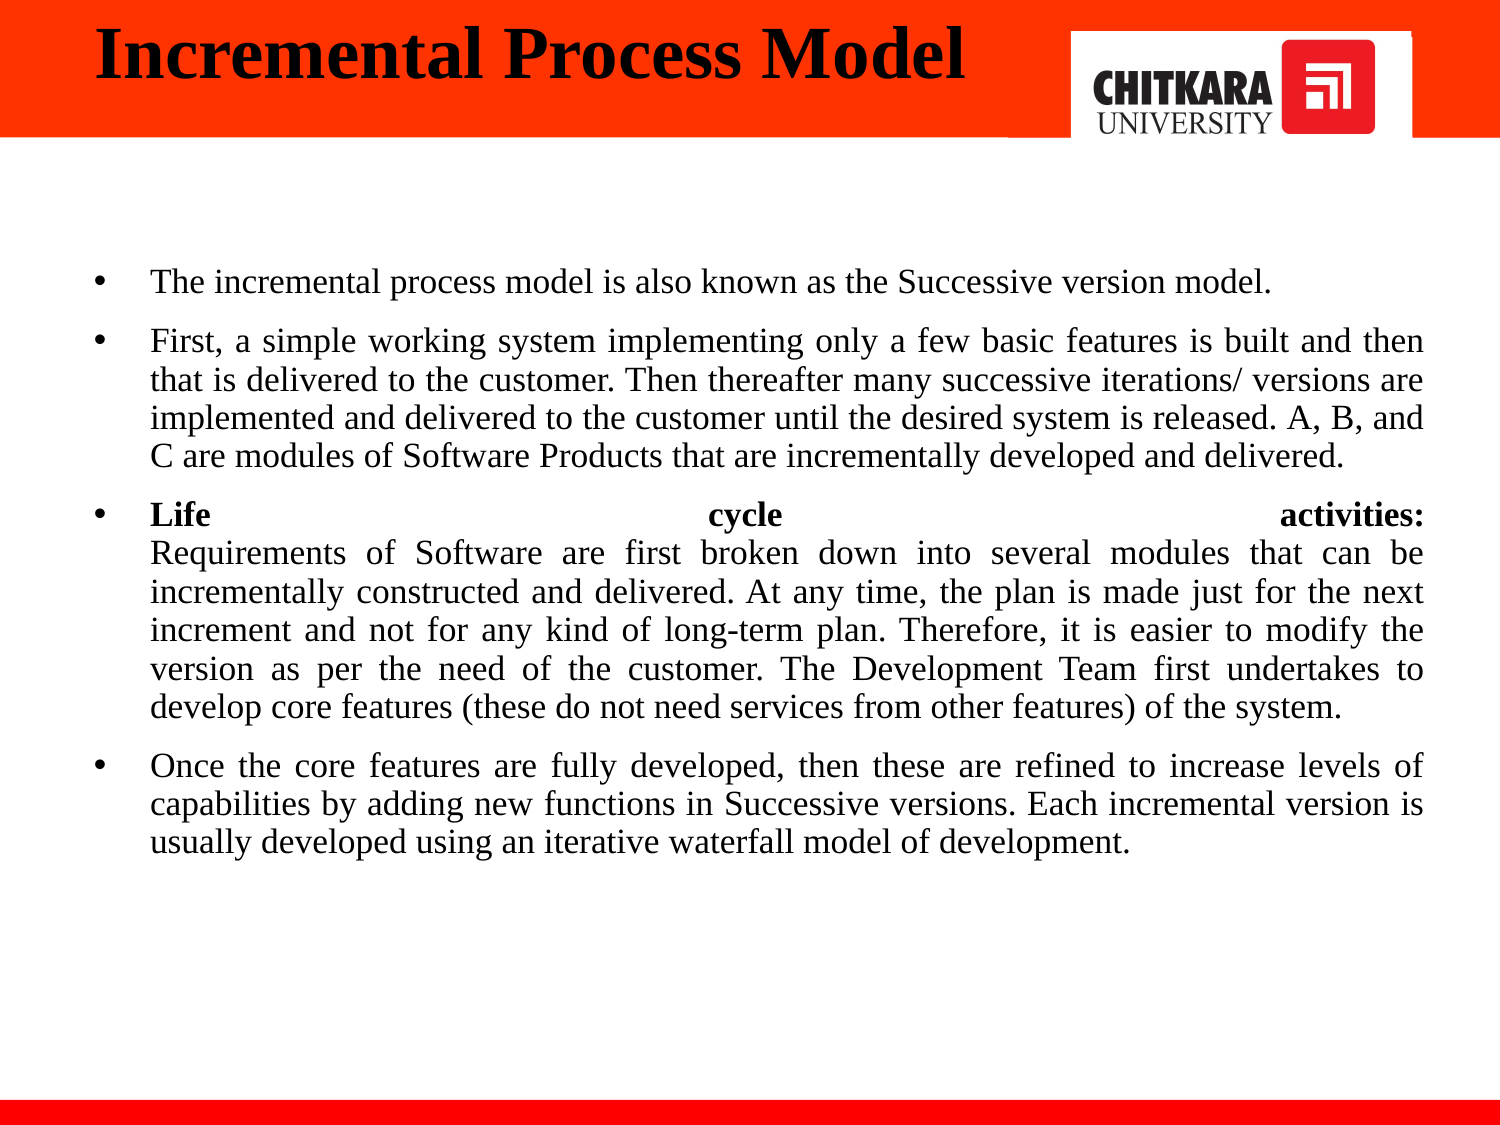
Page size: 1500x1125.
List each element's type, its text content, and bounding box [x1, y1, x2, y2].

picture [1105, 37, 1390, 138]
title Incremental Process Model [94, 23, 1105, 174]
list The incremental process model is also known as the Successive version model. First, a simple working system implementing only a few basic features is built and then that is delivered to the customer. Then thereafter many successive iterations/ versions are implemented and delivered to the customer until the desired system is released. A, B, and C are modules of Software Products that are incrementally developed and delivered. Life cycle activities: Requirements of Software are first broken down into several modules that can be incrementally constructed and delivered. At any time, the plan is made just for the next increment and not for any kind of long-term plan. Therefore, it is easier to modify the version as per the need of the customer. The Development Team first undertakes to develop core features (these do not need services from other features) of the system. Once the core features are fully developed, then these are refined to increase levels of capabilities by adding new functions in Successive versions. Each incremental version is usually developed using an iterative waterfall model of development. [75, 263, 1425, 1006]
